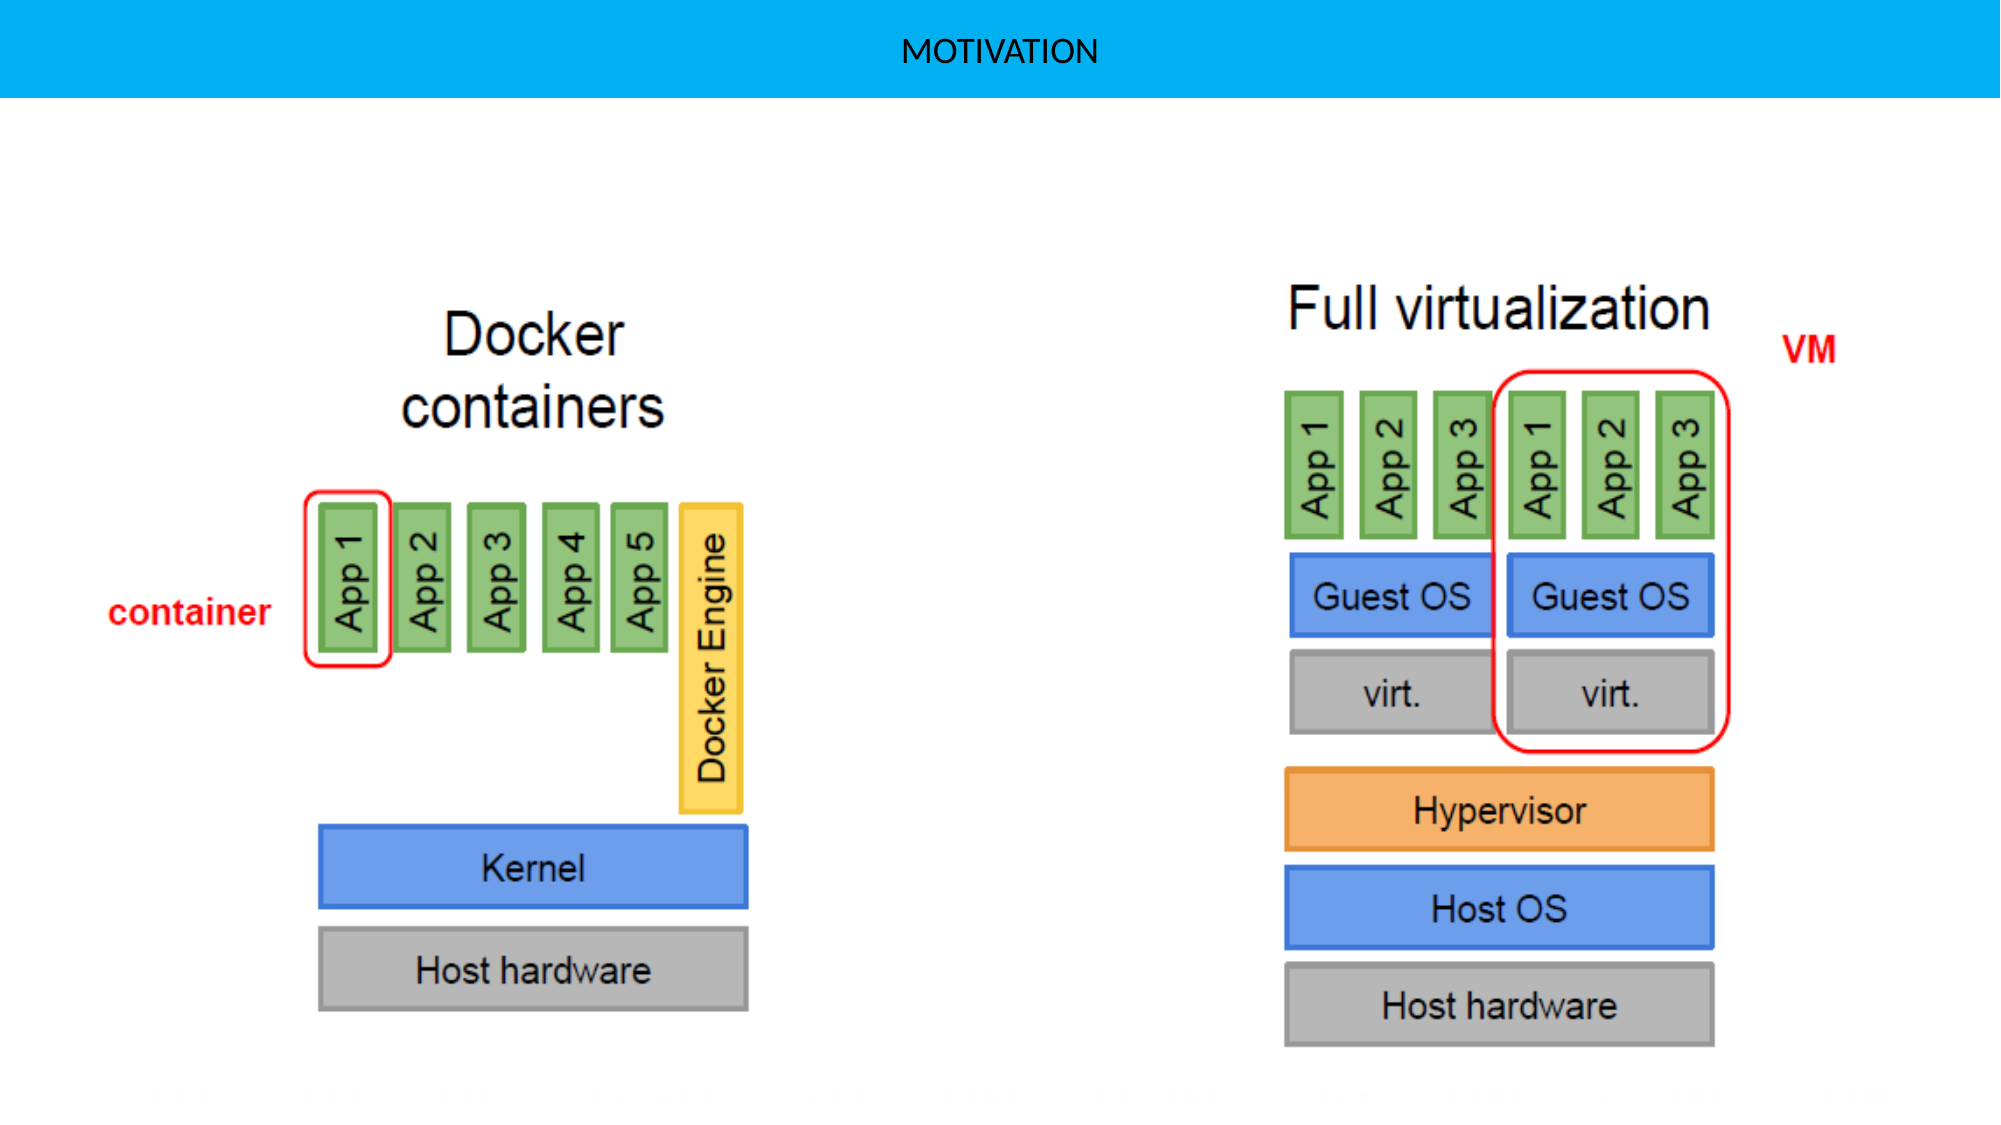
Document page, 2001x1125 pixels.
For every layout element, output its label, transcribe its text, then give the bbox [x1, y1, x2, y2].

text_box MOTIVATION [0, 0, 2000, 98]
picture [15, 125, 2000, 1121]
